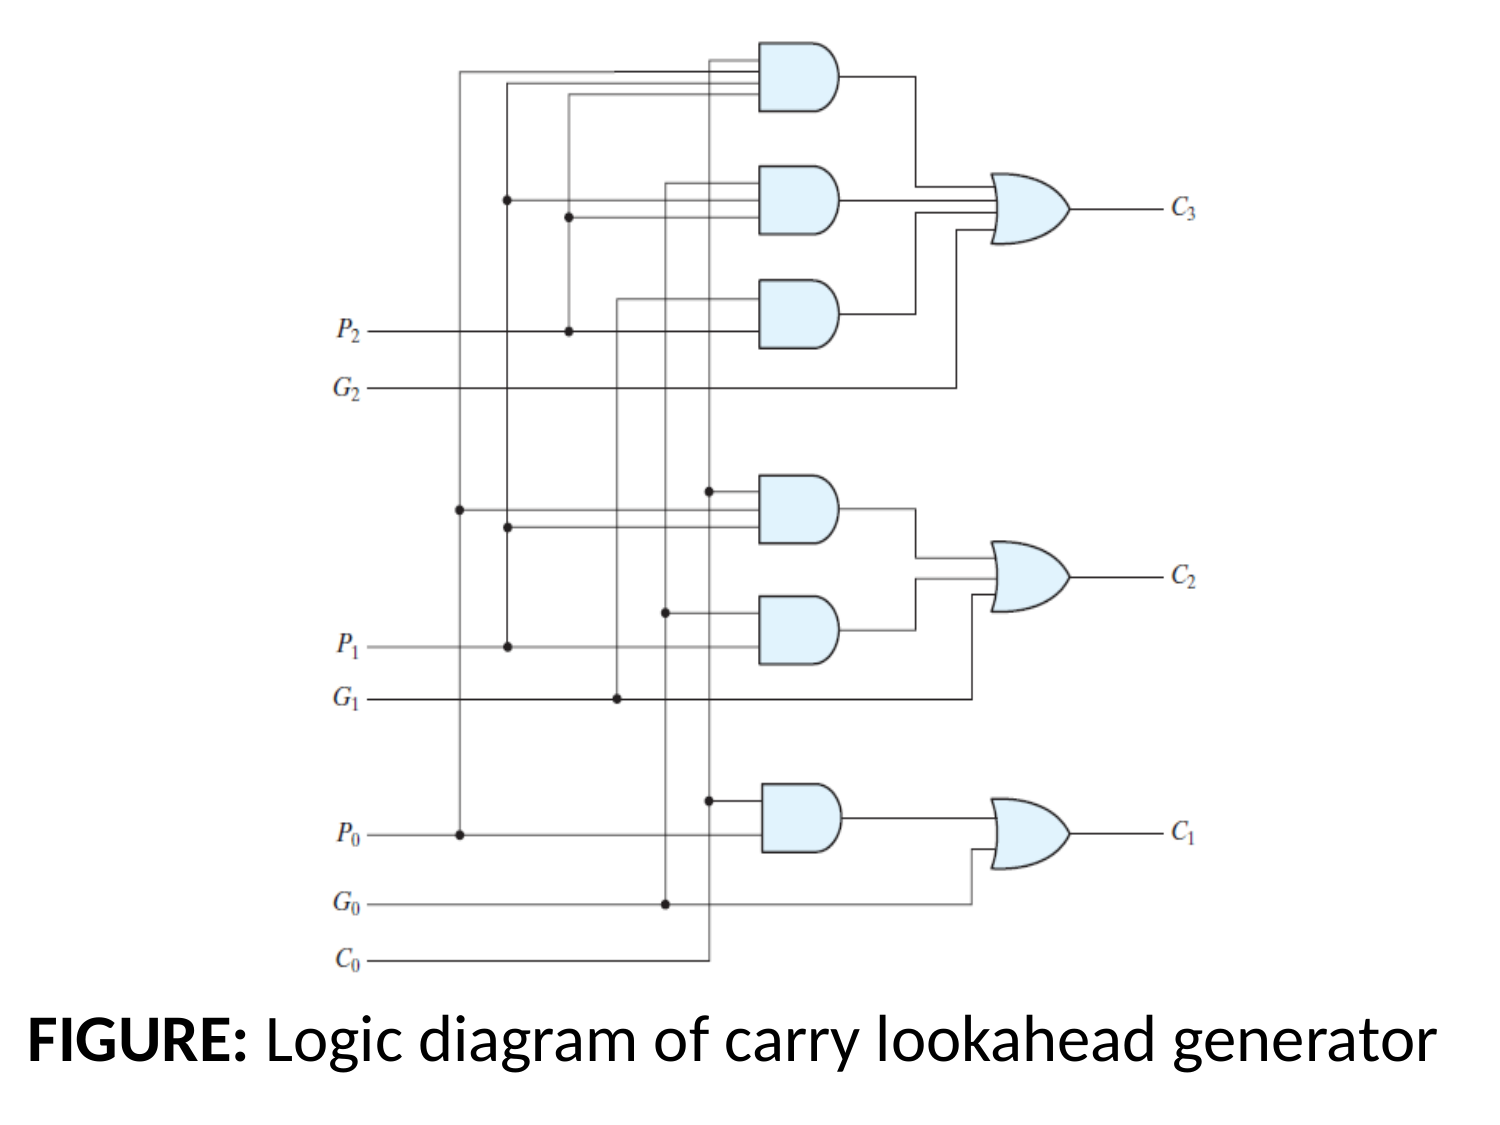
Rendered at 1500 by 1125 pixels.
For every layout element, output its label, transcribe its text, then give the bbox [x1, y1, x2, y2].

picture [289, 23, 1211, 988]
text_box FIGURE: Logic diagram of carry lookahead generator [12, 987, 1500, 1083]
